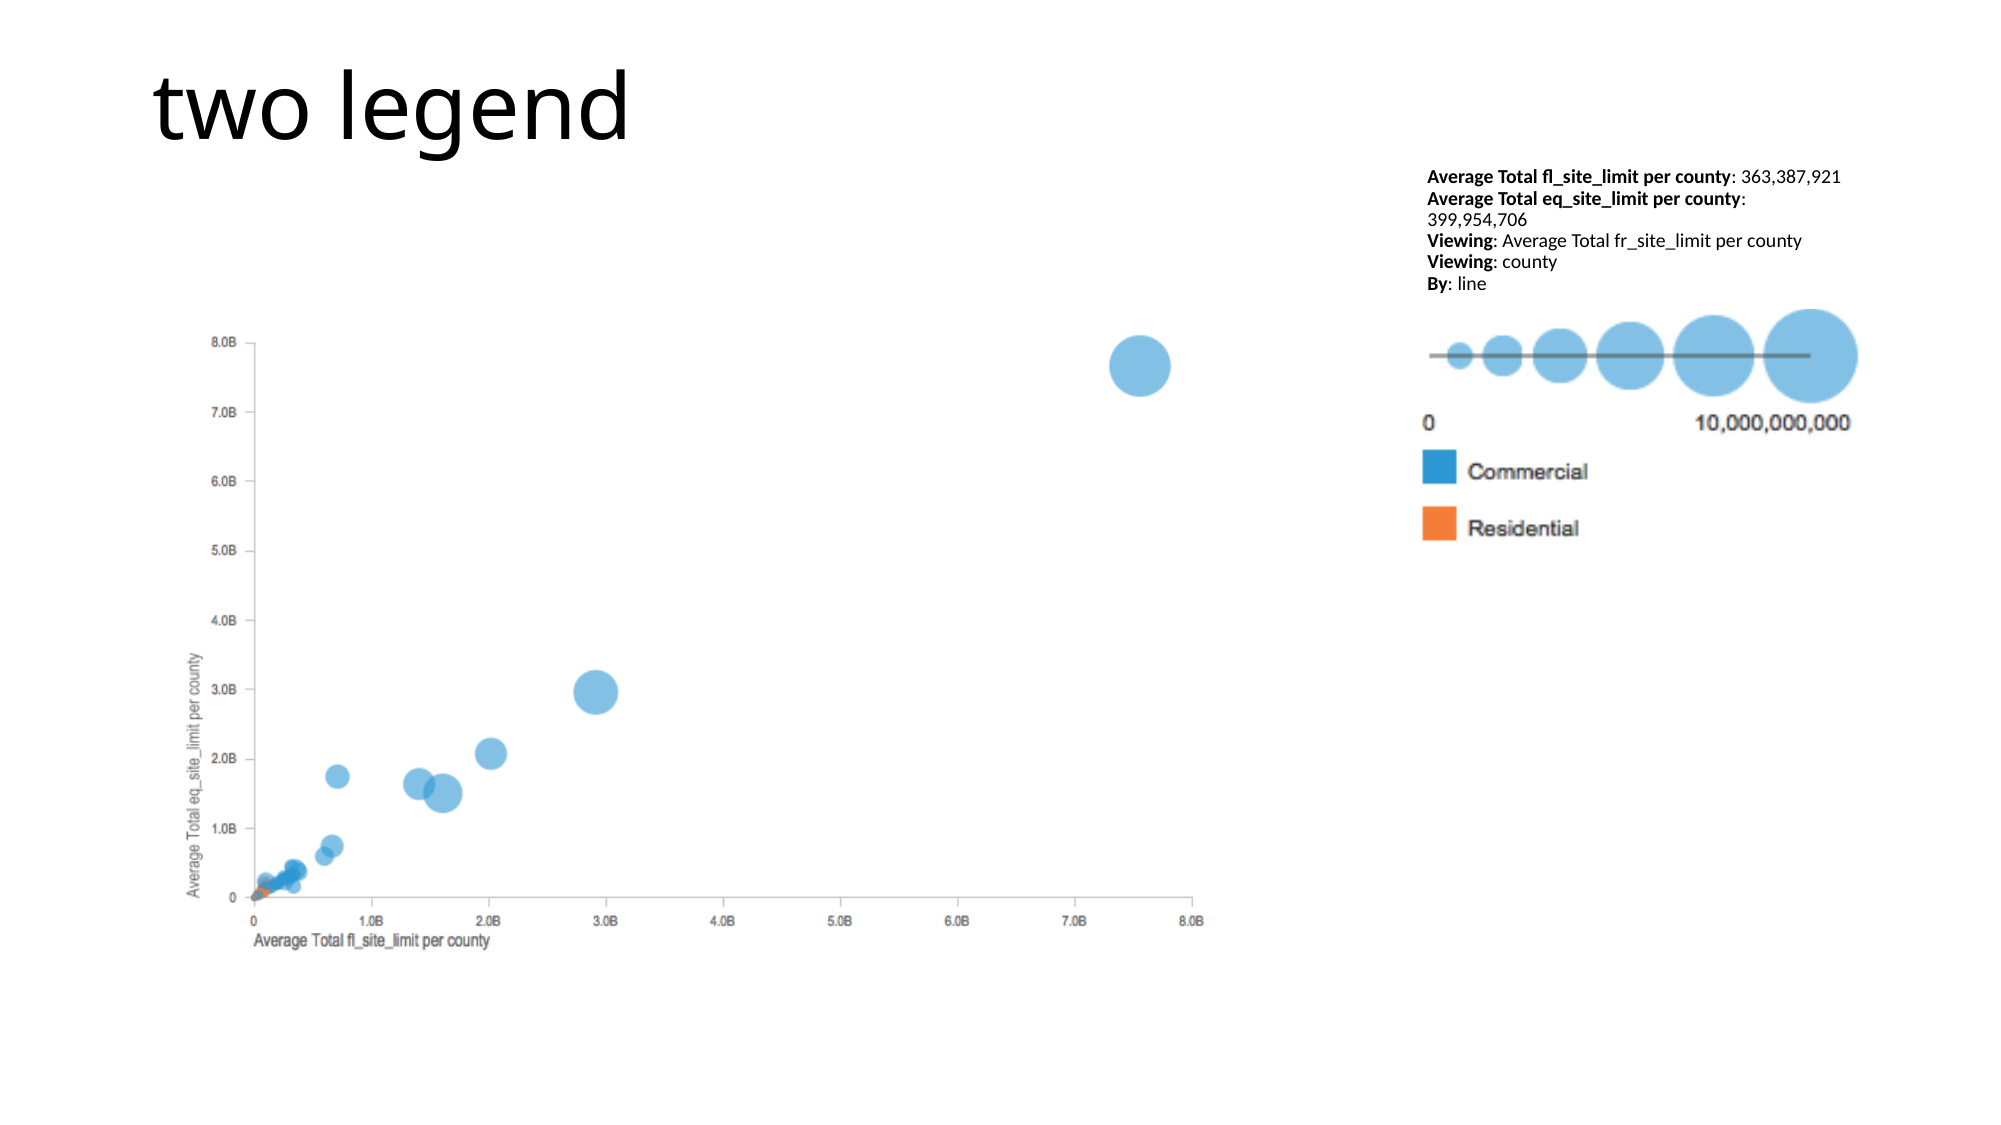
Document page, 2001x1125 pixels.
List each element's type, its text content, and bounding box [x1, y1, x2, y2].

title two legend [137, 59, 1863, 160]
picture [1412, 309, 1863, 557]
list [137, 309, 1309, 1017]
list Average Total fl_site_limit per county: 363,387,921 Average Total eq_site_limit per county: 399,954,706 Viewing: Average Total fr_site_limit per county Viewing: county By: line [1412, 159, 1863, 309]
